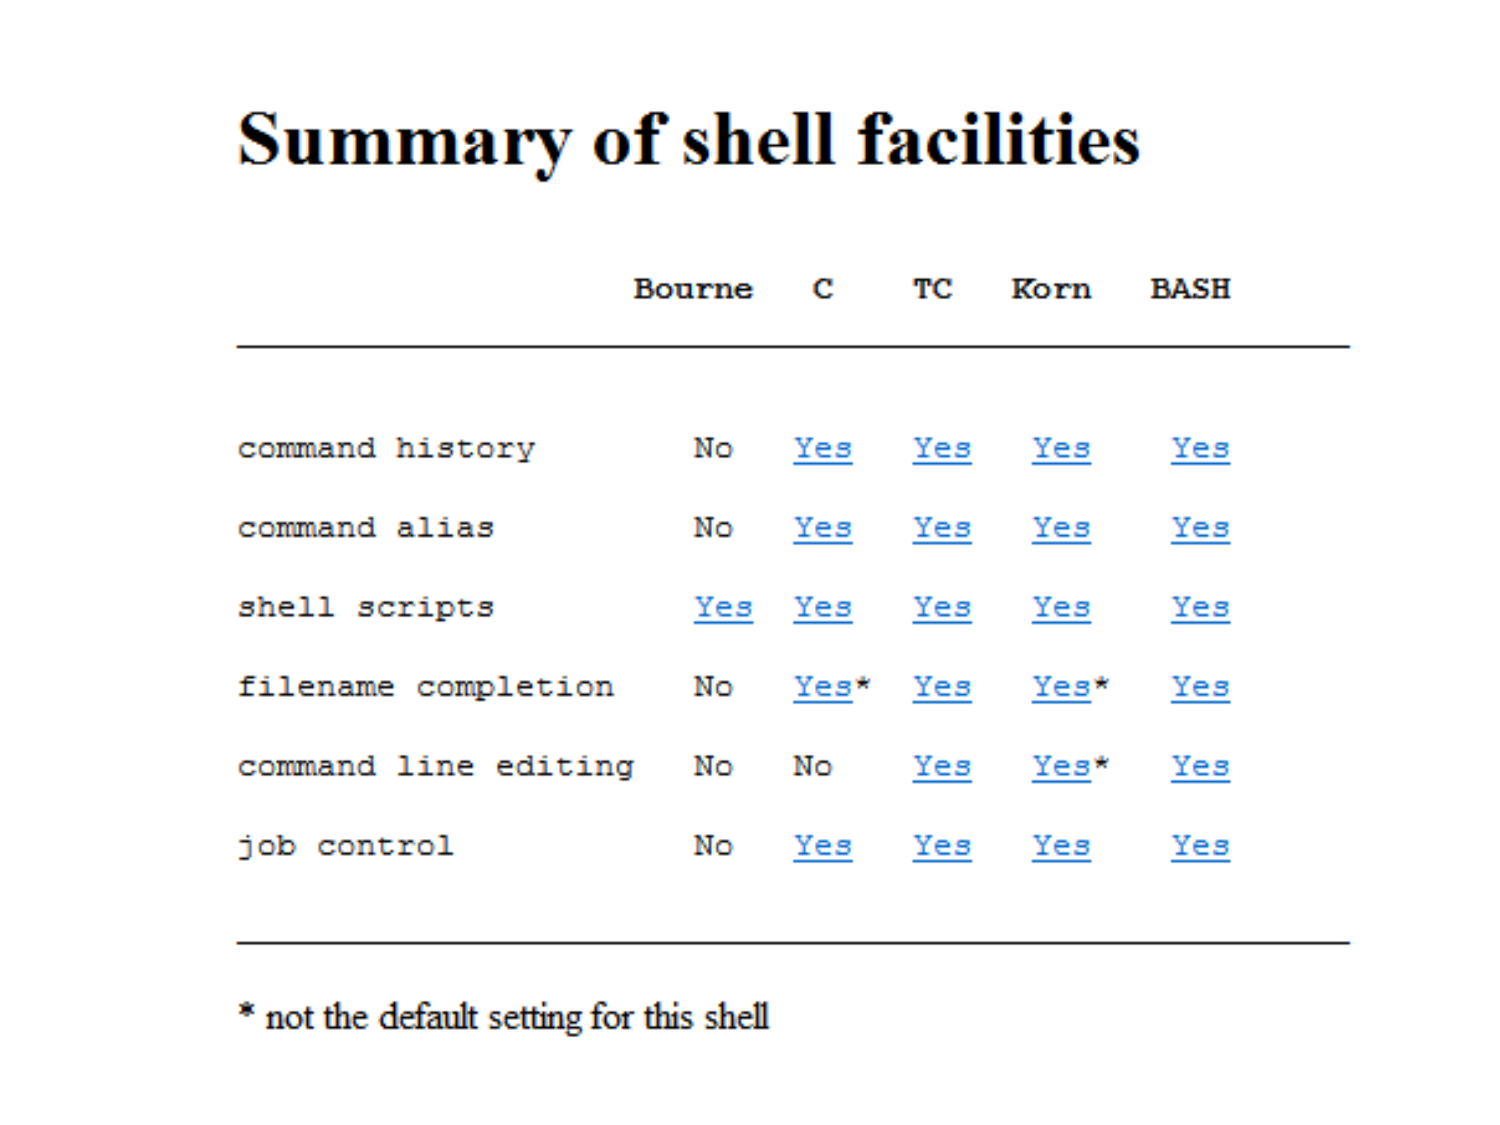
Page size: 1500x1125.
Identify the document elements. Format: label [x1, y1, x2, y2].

picture [224, 77, 1363, 1047]
